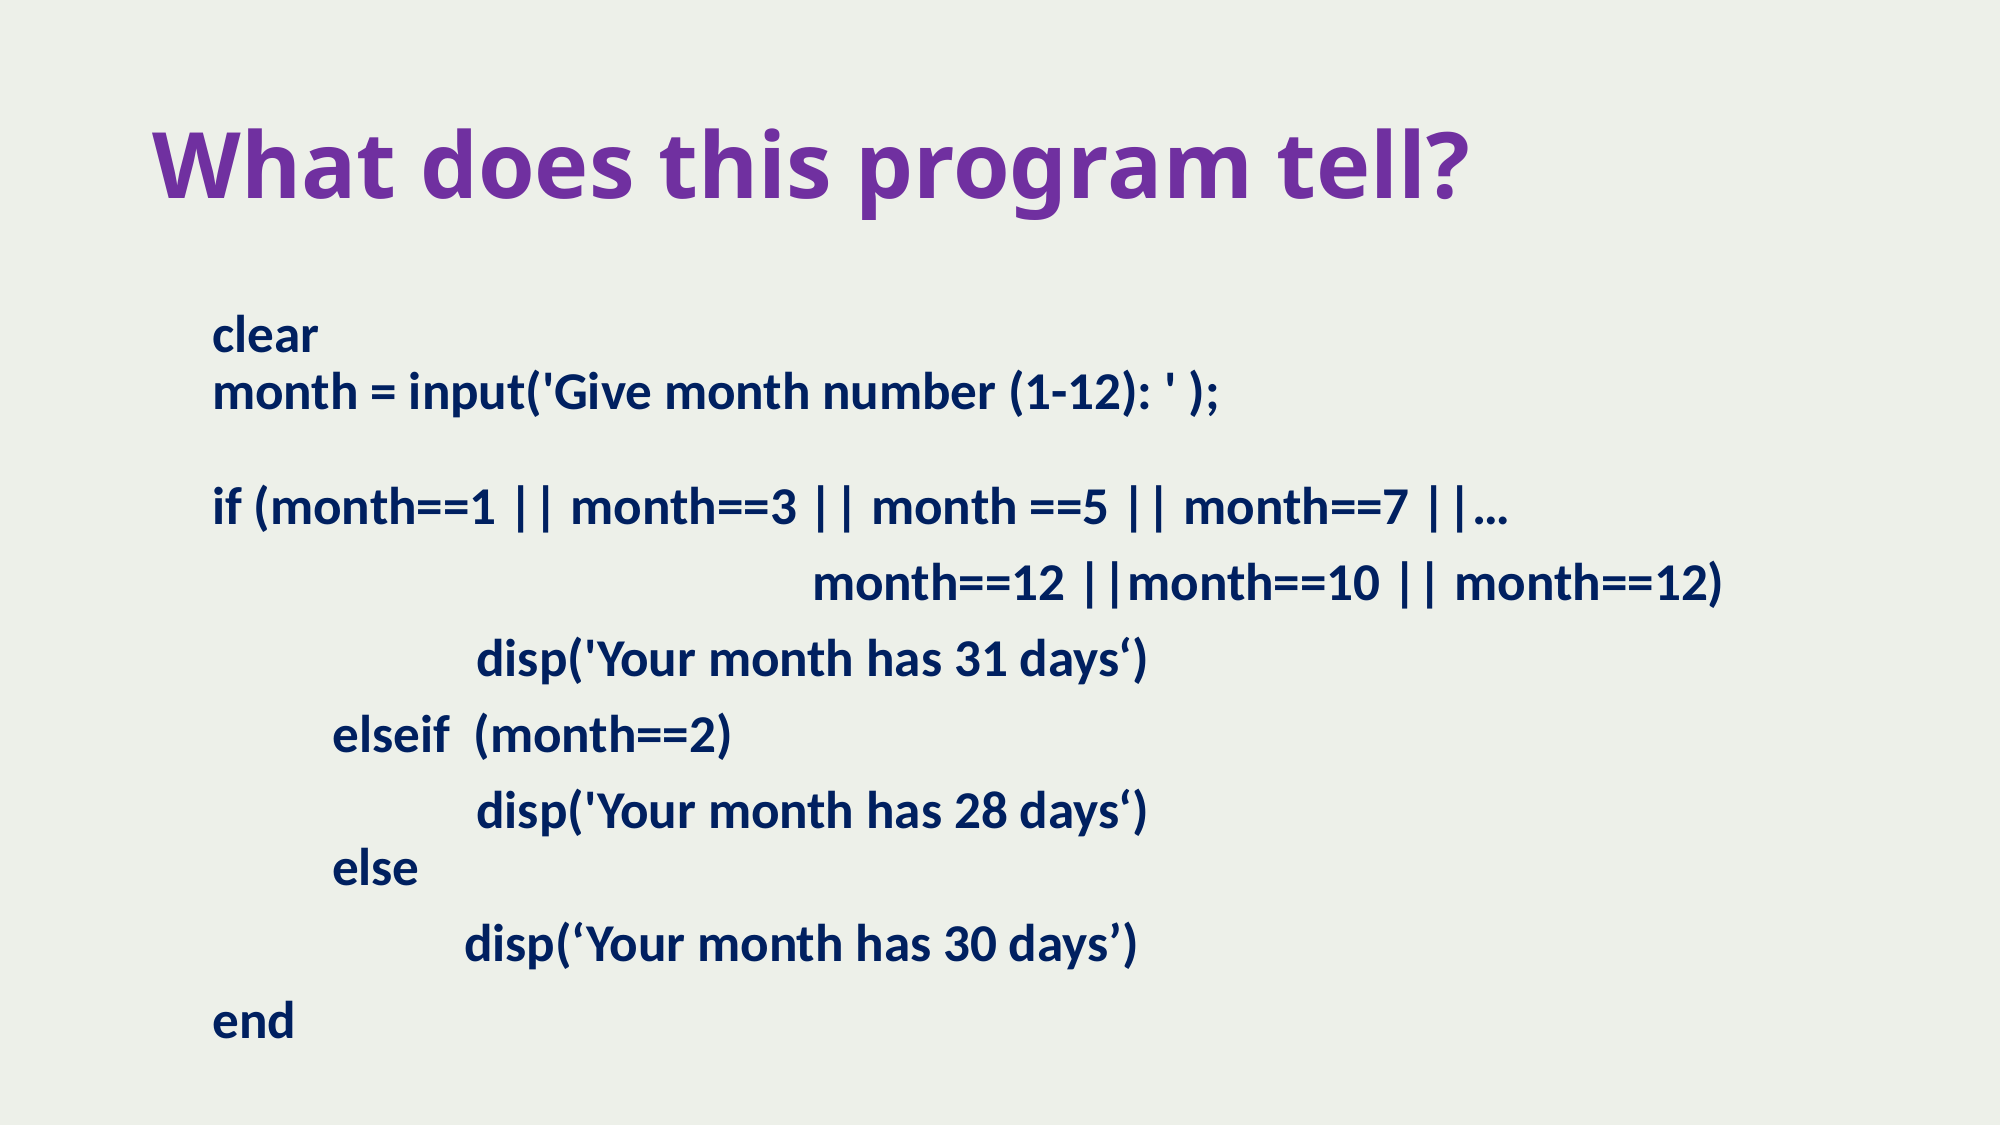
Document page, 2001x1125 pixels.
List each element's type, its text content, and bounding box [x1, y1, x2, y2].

title What does this program tell? [137, 59, 1863, 278]
list clear month = input('Give month number (1-12): ' ); if (month==1 || month==3 || month ==5 || month==7 ||… month==12 ||month==10 || month==12) disp('Your month has 31 days‘) elseif (month==2) disp('Your month has 28 days‘) else disp(‘Your month has 30 days’) end [137, 299, 2000, 1060]
